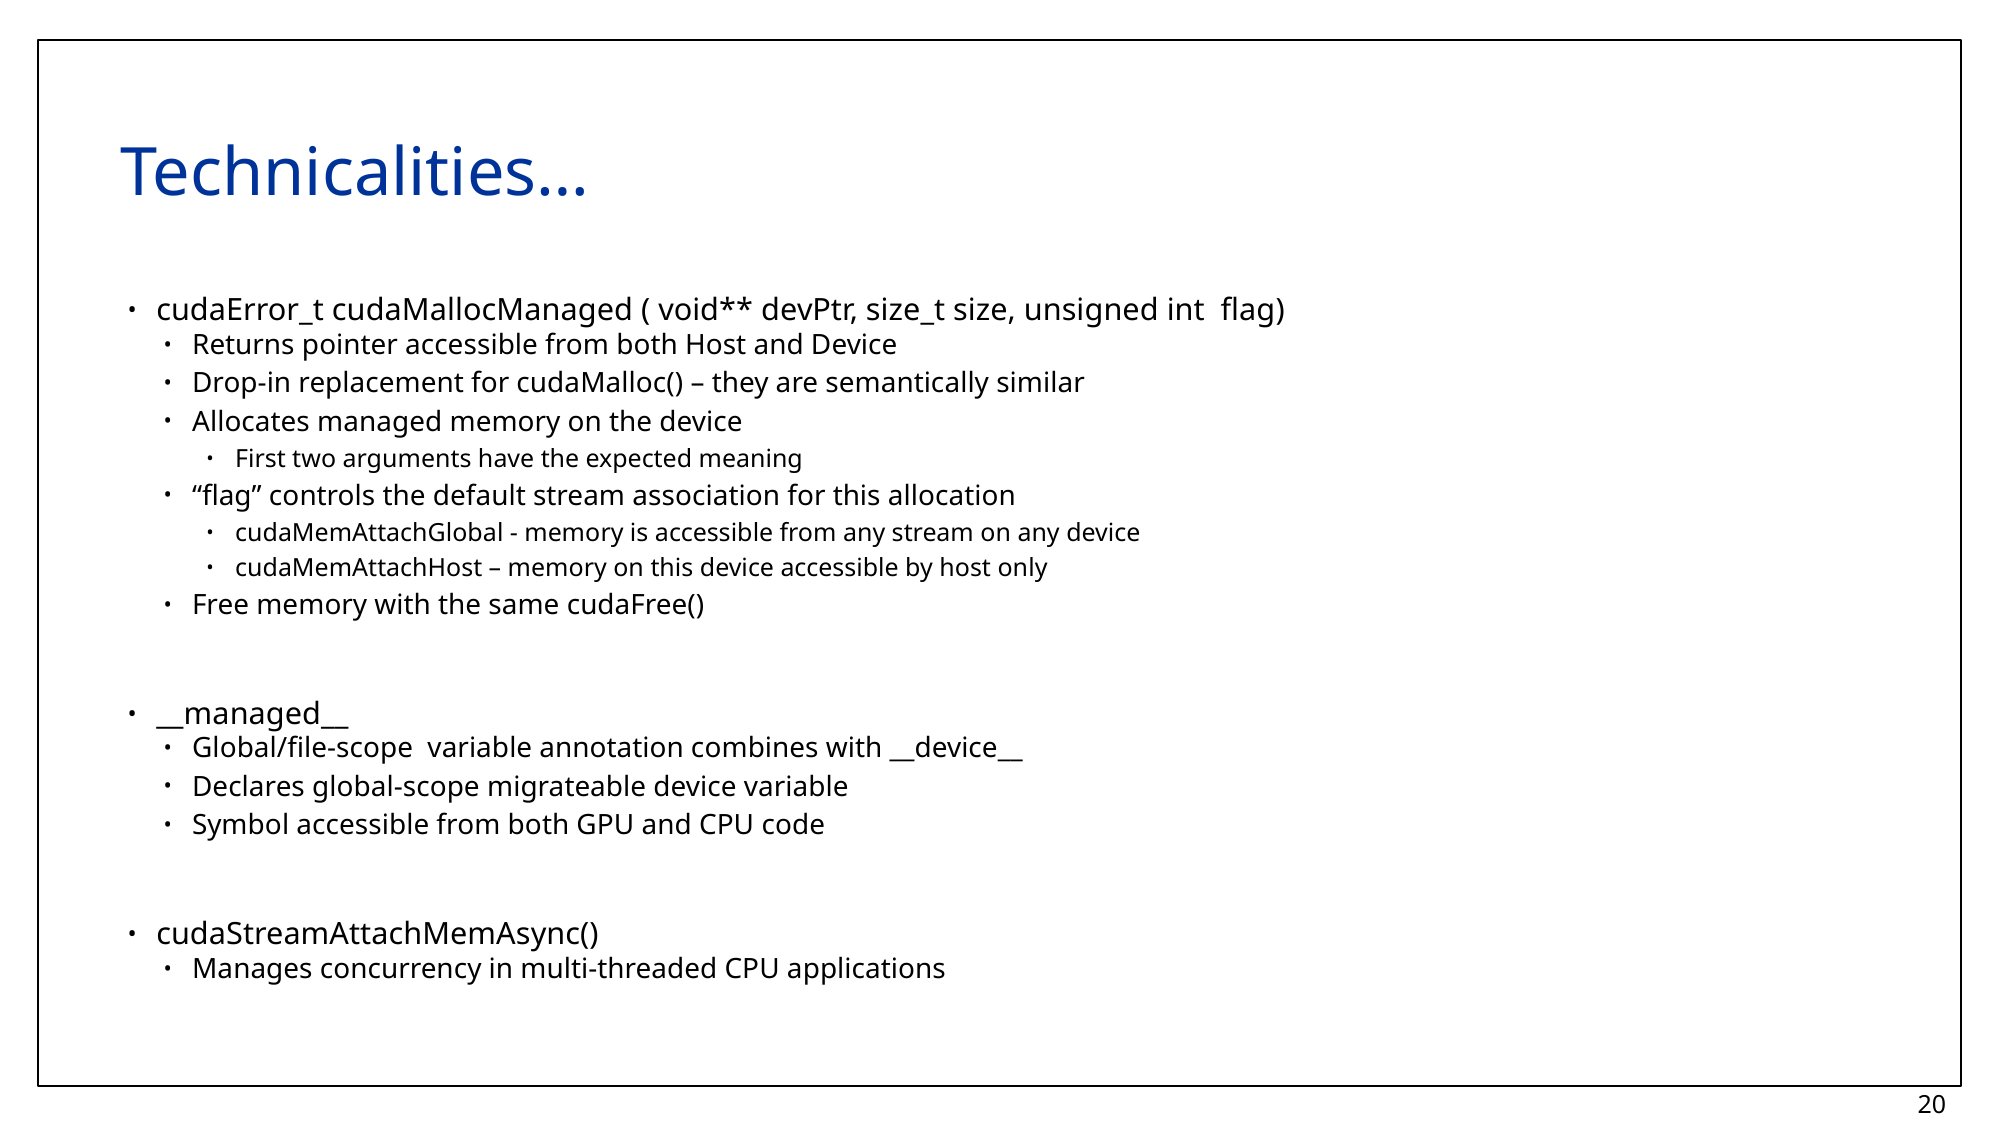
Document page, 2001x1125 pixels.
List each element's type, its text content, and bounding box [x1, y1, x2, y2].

slide_number 20 [1681, 1090, 1962, 1122]
title Technicalities… [105, 99, 1726, 249]
list cudaError_t cudaMallocManaged ( void** devPtr, size_t size, unsigned int flag) Returns pointer accessible from both Host and Device Drop-in replacement for cudaMalloc() – they are semantically similar Allocates managed memory on the device First two arguments have the expected meaning “flag” controls the default stream association for this allocation cudaMemAttachGlobal - memory is accessible from any stream on any device cudaMemAttachHost – memory on this device accessible by host only Free memory with the same cudaFree() __managed__ Global/file-scope variable annotation combines with __device__ Declares global-scope migrateable device variable Symbol accessible from both GPU and CPU code cudaStreamAttachMemAsync() Manages concurrency in multi-threaded CPU applications [105, 287, 1900, 1000]
